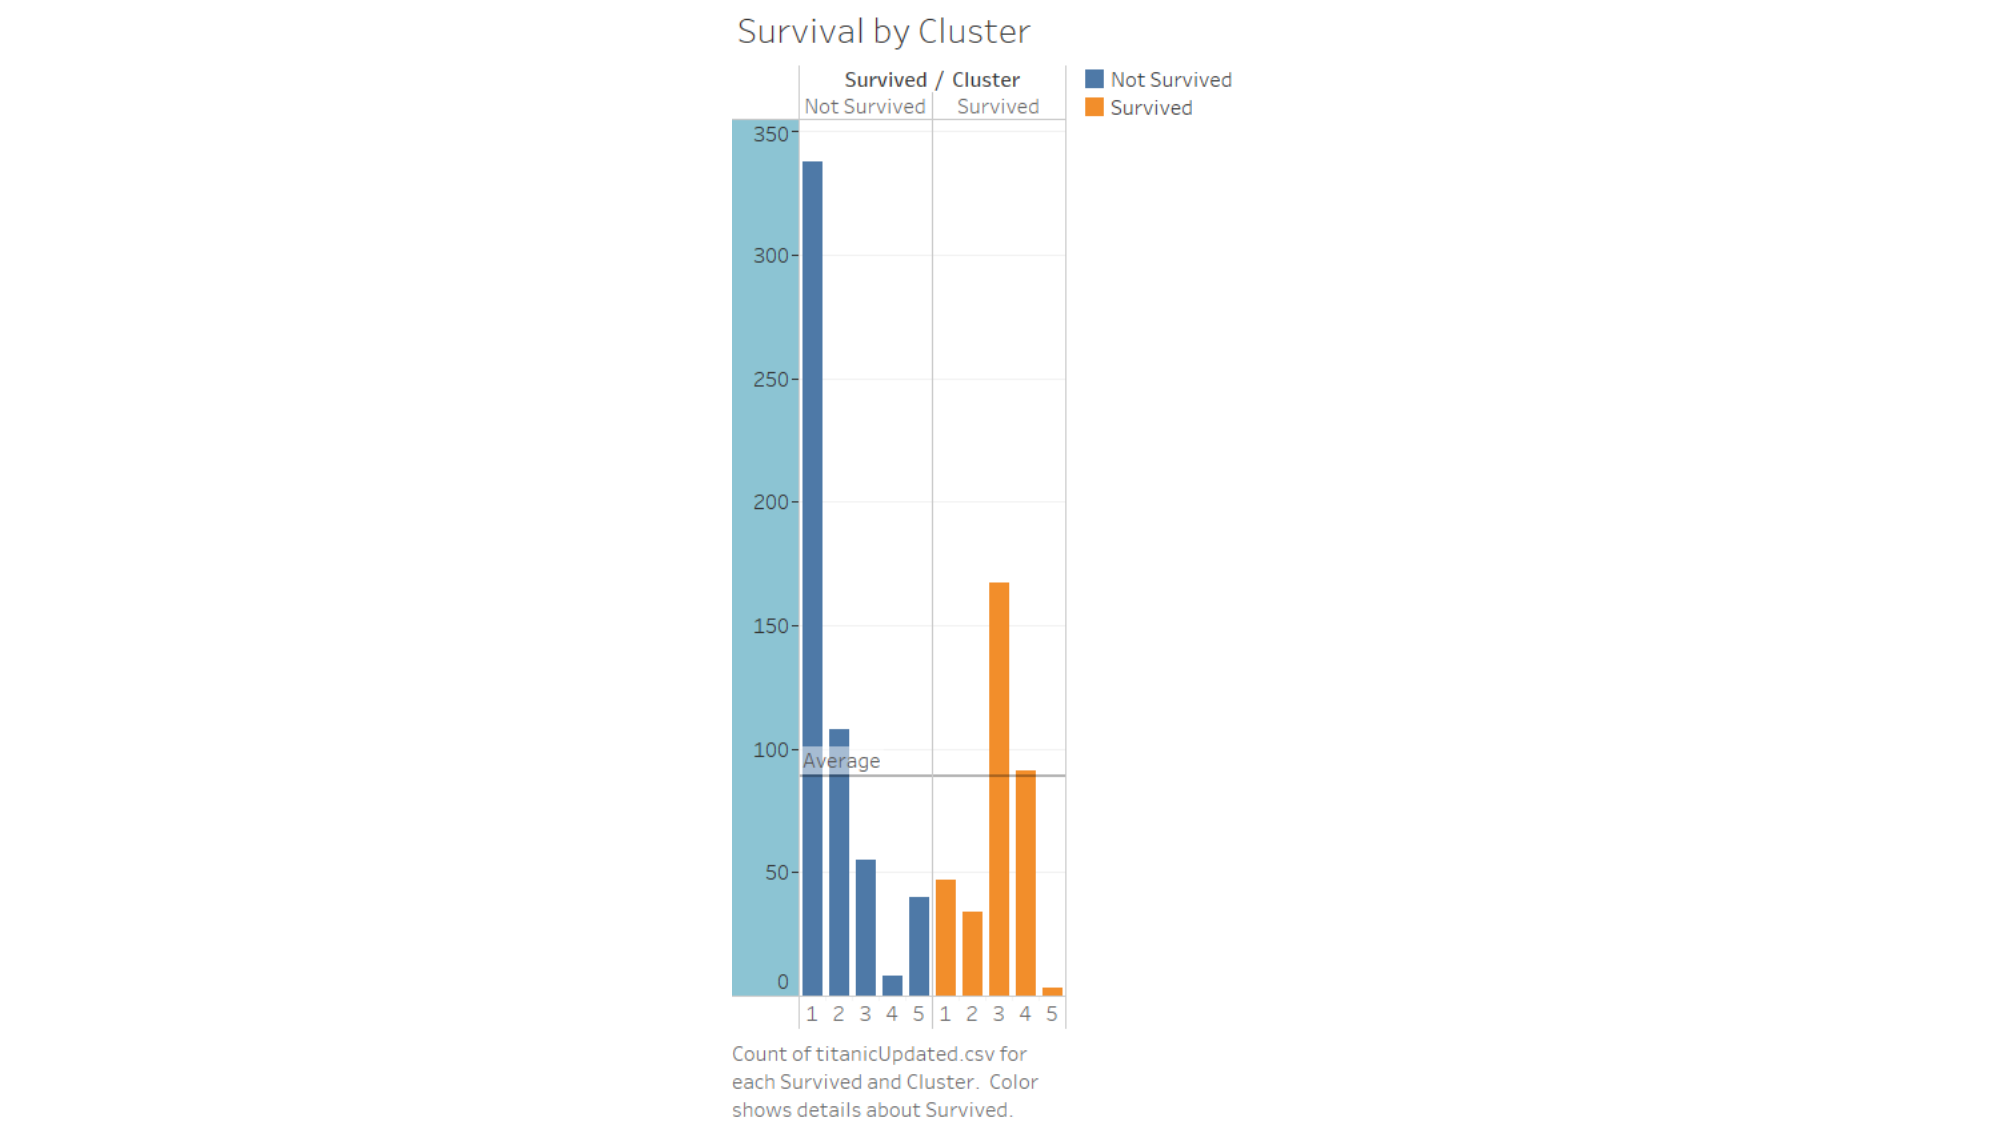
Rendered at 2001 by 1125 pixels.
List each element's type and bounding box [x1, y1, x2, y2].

picture [732, 0, 1268, 1125]
